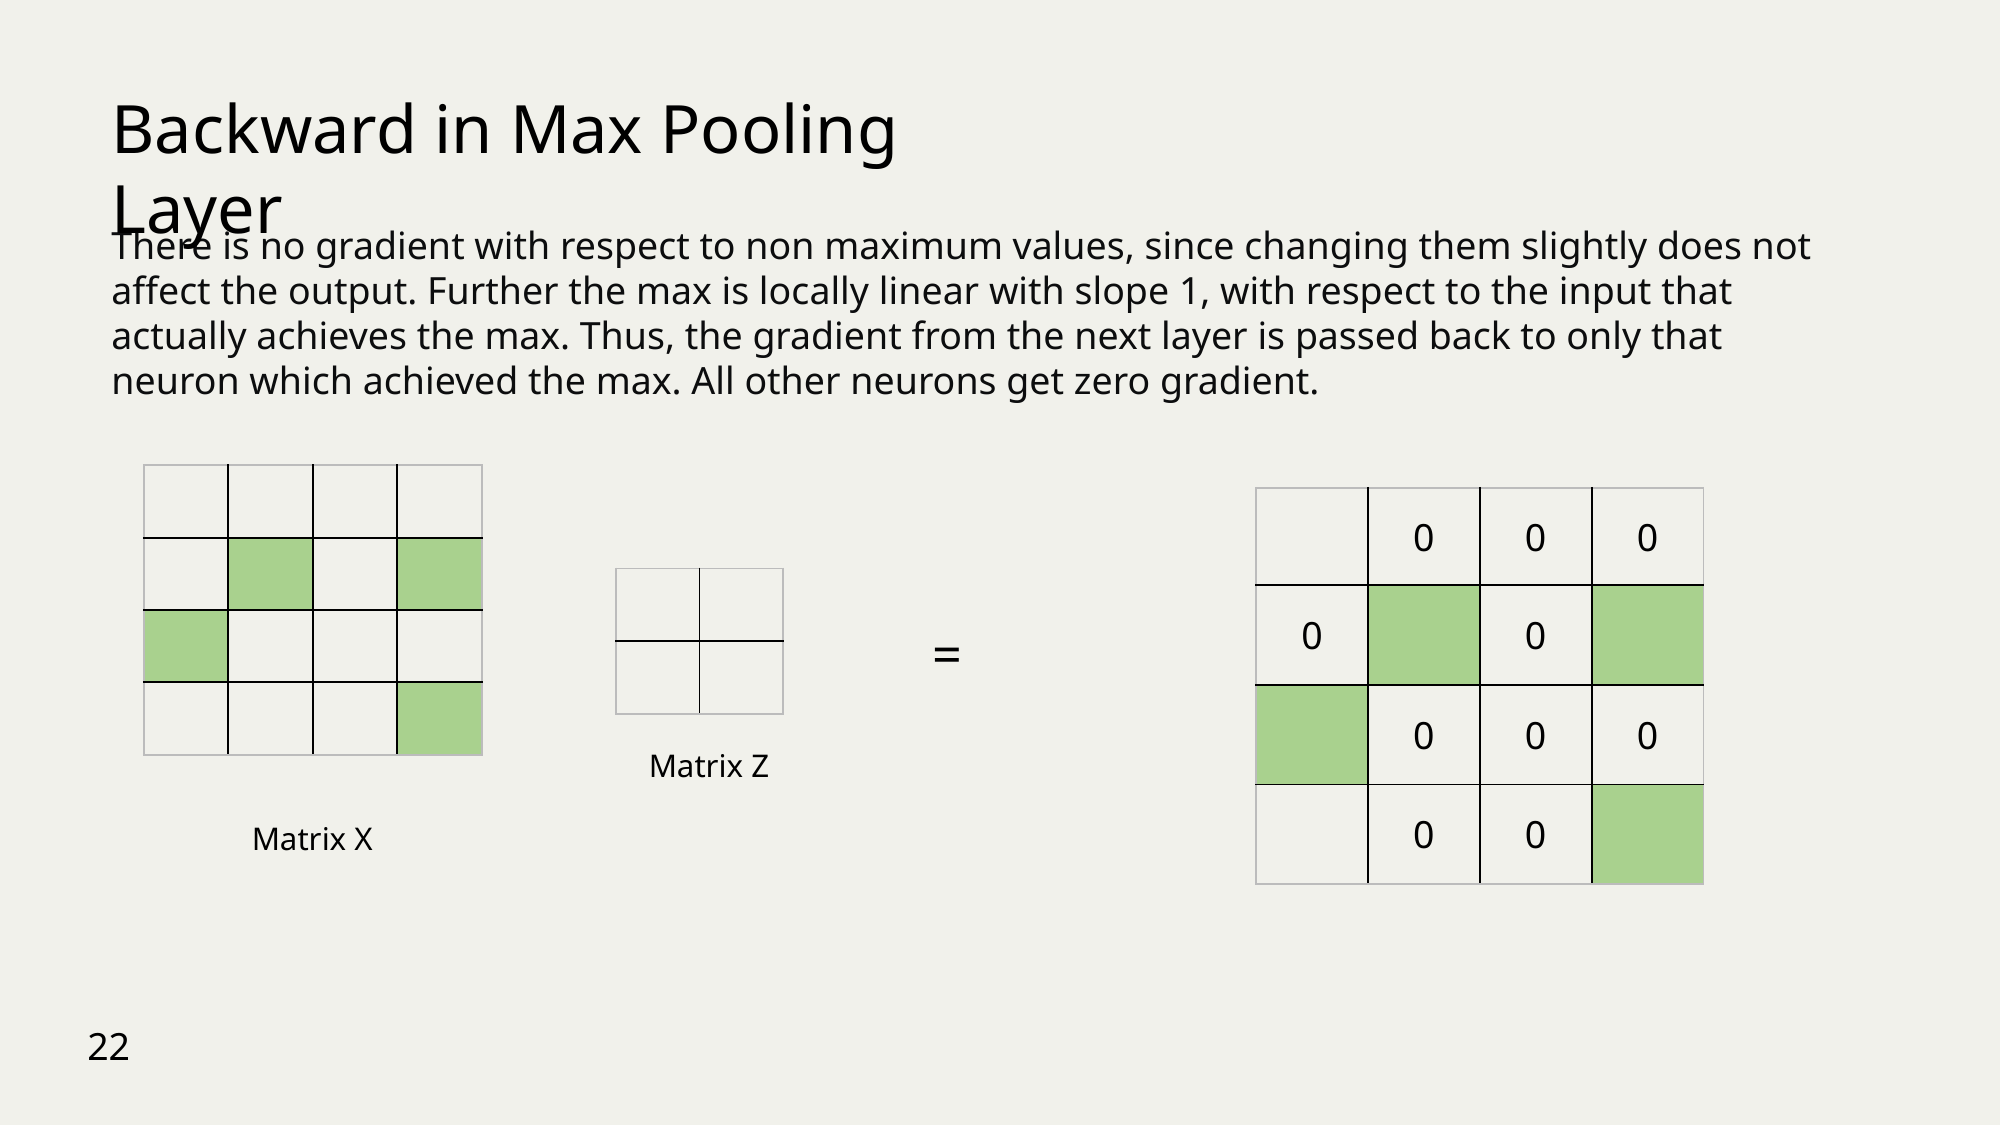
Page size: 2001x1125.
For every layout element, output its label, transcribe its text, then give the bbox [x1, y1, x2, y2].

text_box Matrix X [237, 812, 389, 865]
text_box Backward in Max Pooling Layer [96, 79, 958, 254]
text_box There is no gradient with respect to non maximum values, since changing them slightly does not affect the output. Further the max is locally linear with slope 1, with respect to the input that actually achieves the max. Thus, the gradient from the next layer is passed back to only that neuron which achieved the max. All other neurons get zero gradient. [96, 214, 1837, 410]
text_box Matrix Z [633, 739, 801, 792]
text_box 22 [72, 1015, 155, 1076]
